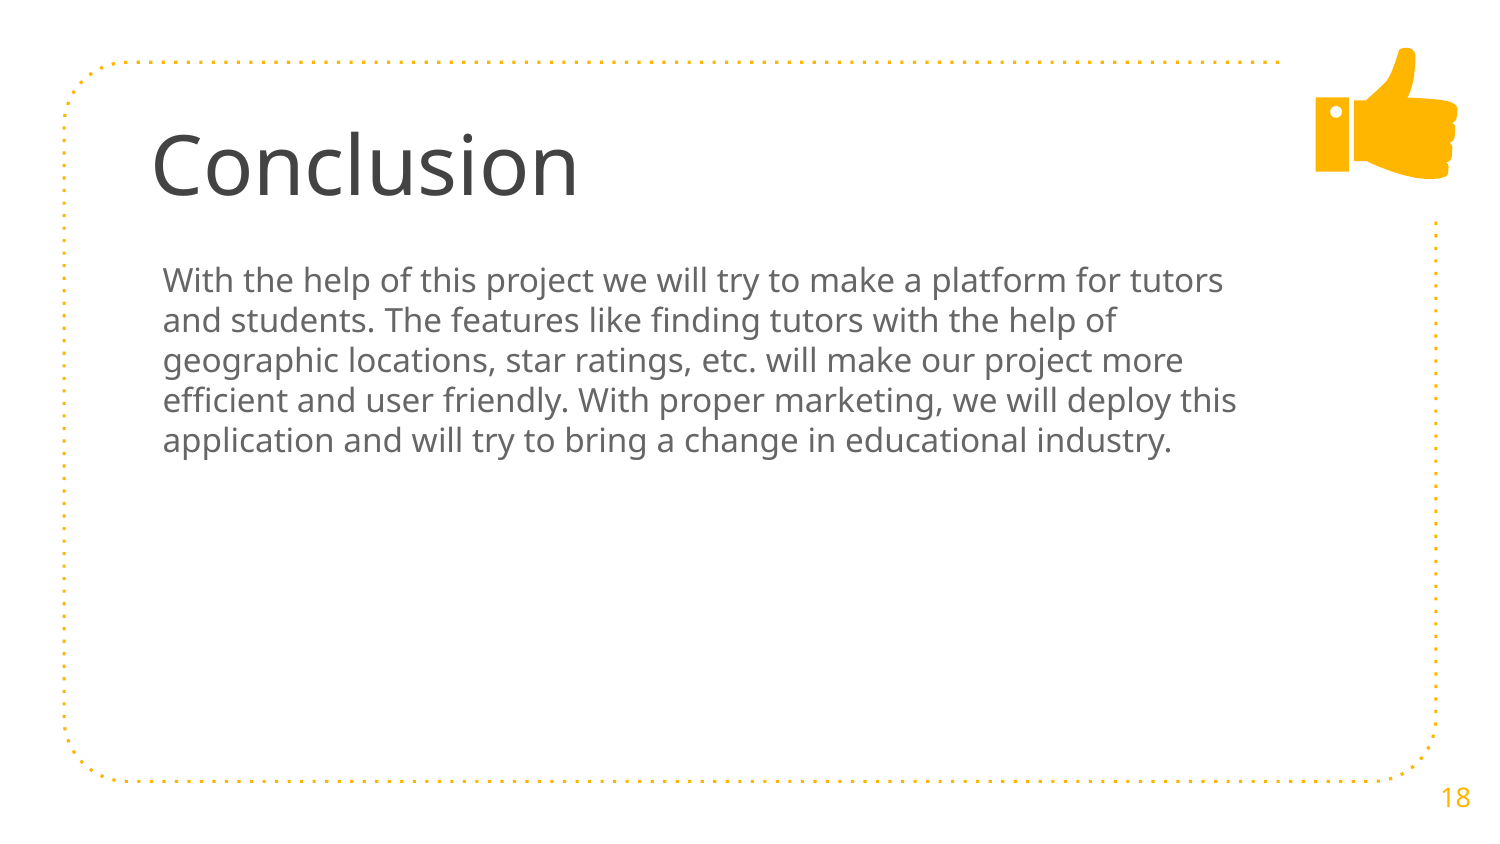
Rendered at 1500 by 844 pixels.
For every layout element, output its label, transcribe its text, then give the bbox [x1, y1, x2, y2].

list With the help of this project we will try to make a platform for tutors and students. The features like finding tutors with the help of geographic locations, star ratings, etc. will make our project more efficient and user friendly. With proper marketing, we will deploy this application and will try to bring a change in educational industry. [147, 244, 1274, 633]
title Conclusion [135, 97, 1263, 239]
slide_number 18 [1411, 753, 1500, 844]
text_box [1315, 47, 1458, 180]
